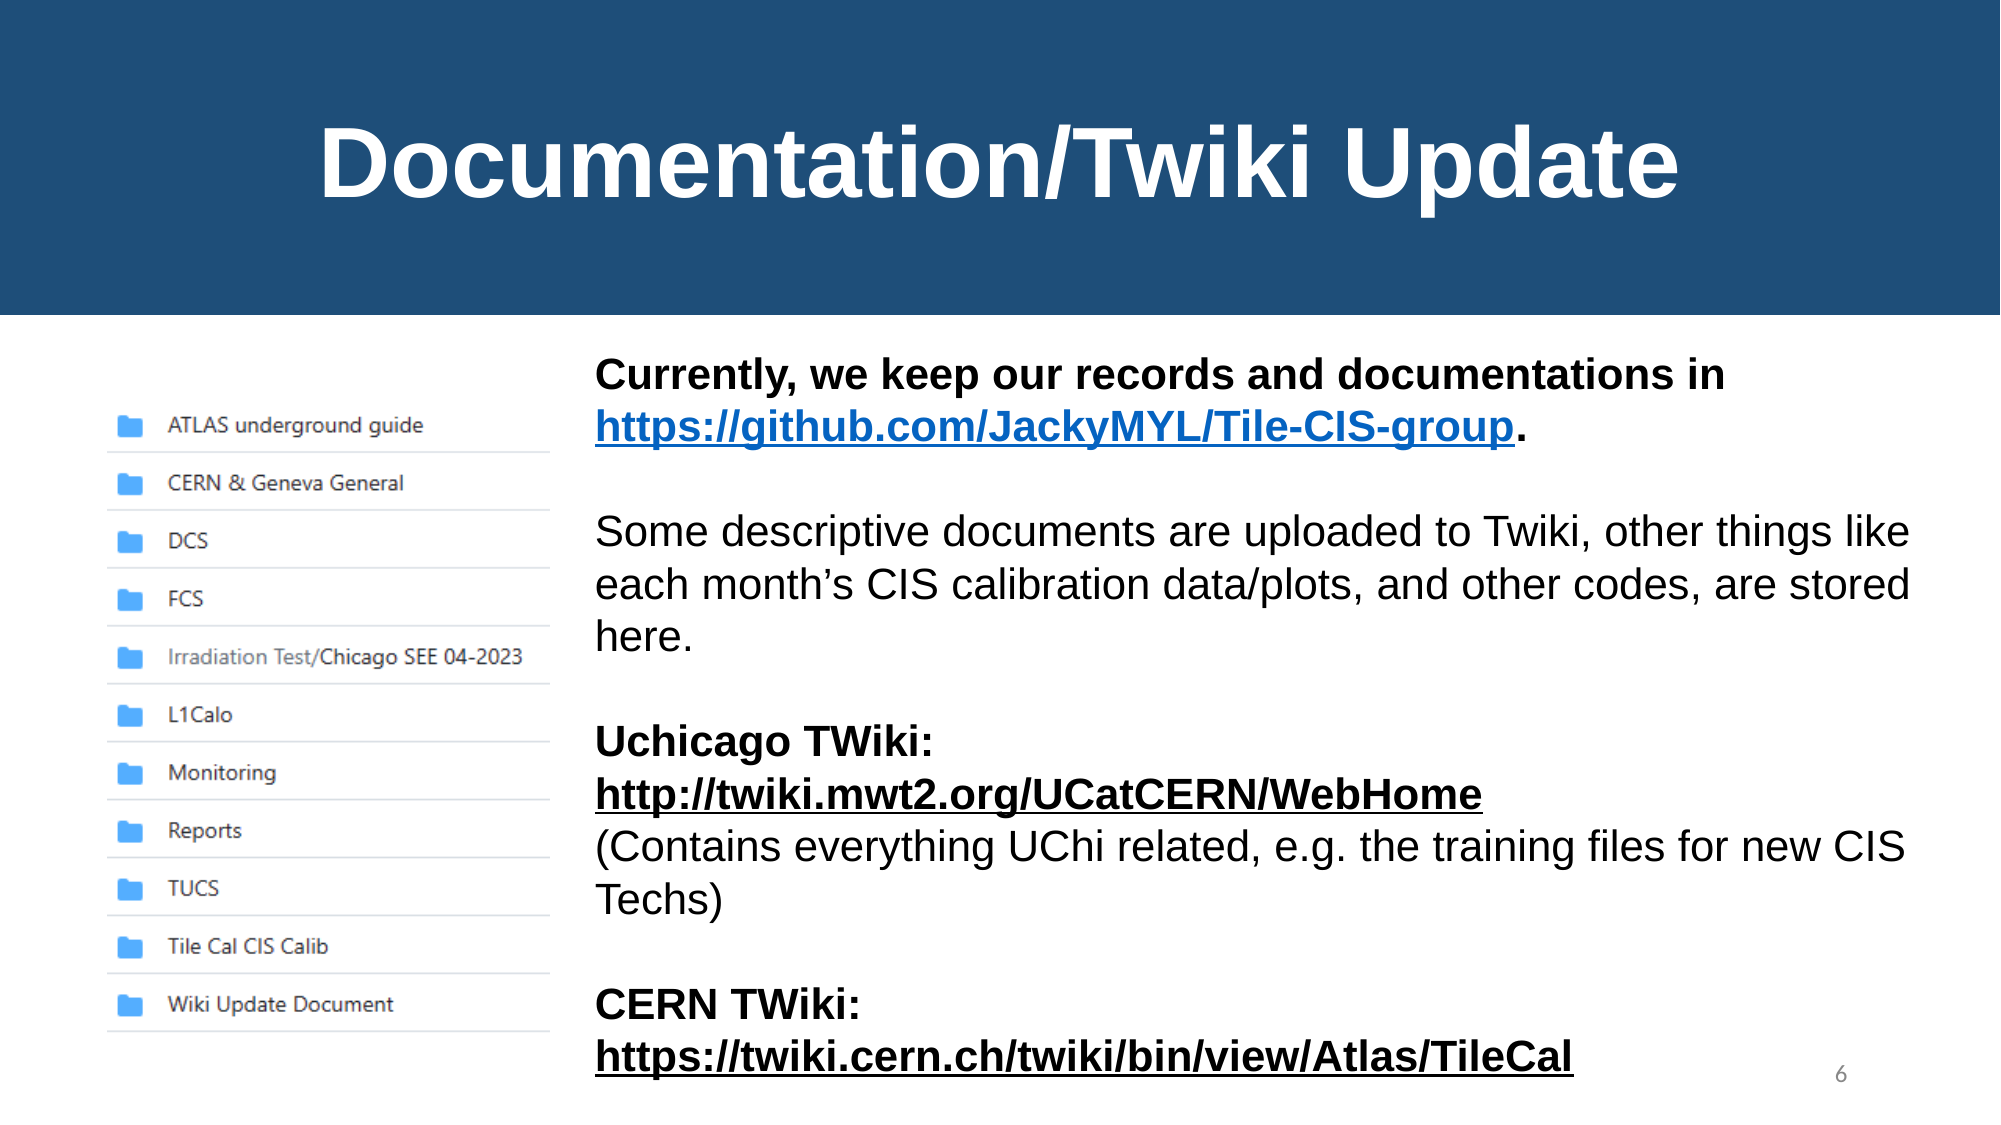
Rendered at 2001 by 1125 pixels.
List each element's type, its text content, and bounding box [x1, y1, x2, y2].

text_box Documentation/Twiki Update [0, 0, 2000, 315]
picture [107, 403, 550, 1037]
list Currently, we keep our records and documentations in https://github.com/JackyMYL/Tile-CIS-group. Some descriptive documents are uploaded to Twiki, other things like each month’s CIS calibration data/plots, and other codes, are stored here. Uchicago TWiki: http://twiki.mwt2.org/UCatCERN/WebHome (Contains everything UChi related, e.g. the training files for new CIS Techs) CERN TWiki: https://twiki.cern.ch/twiki/bin/view/Atlas/TileCal [579, 338, 1968, 1103]
slide_number 6 [1412, 1042, 1863, 1103]
